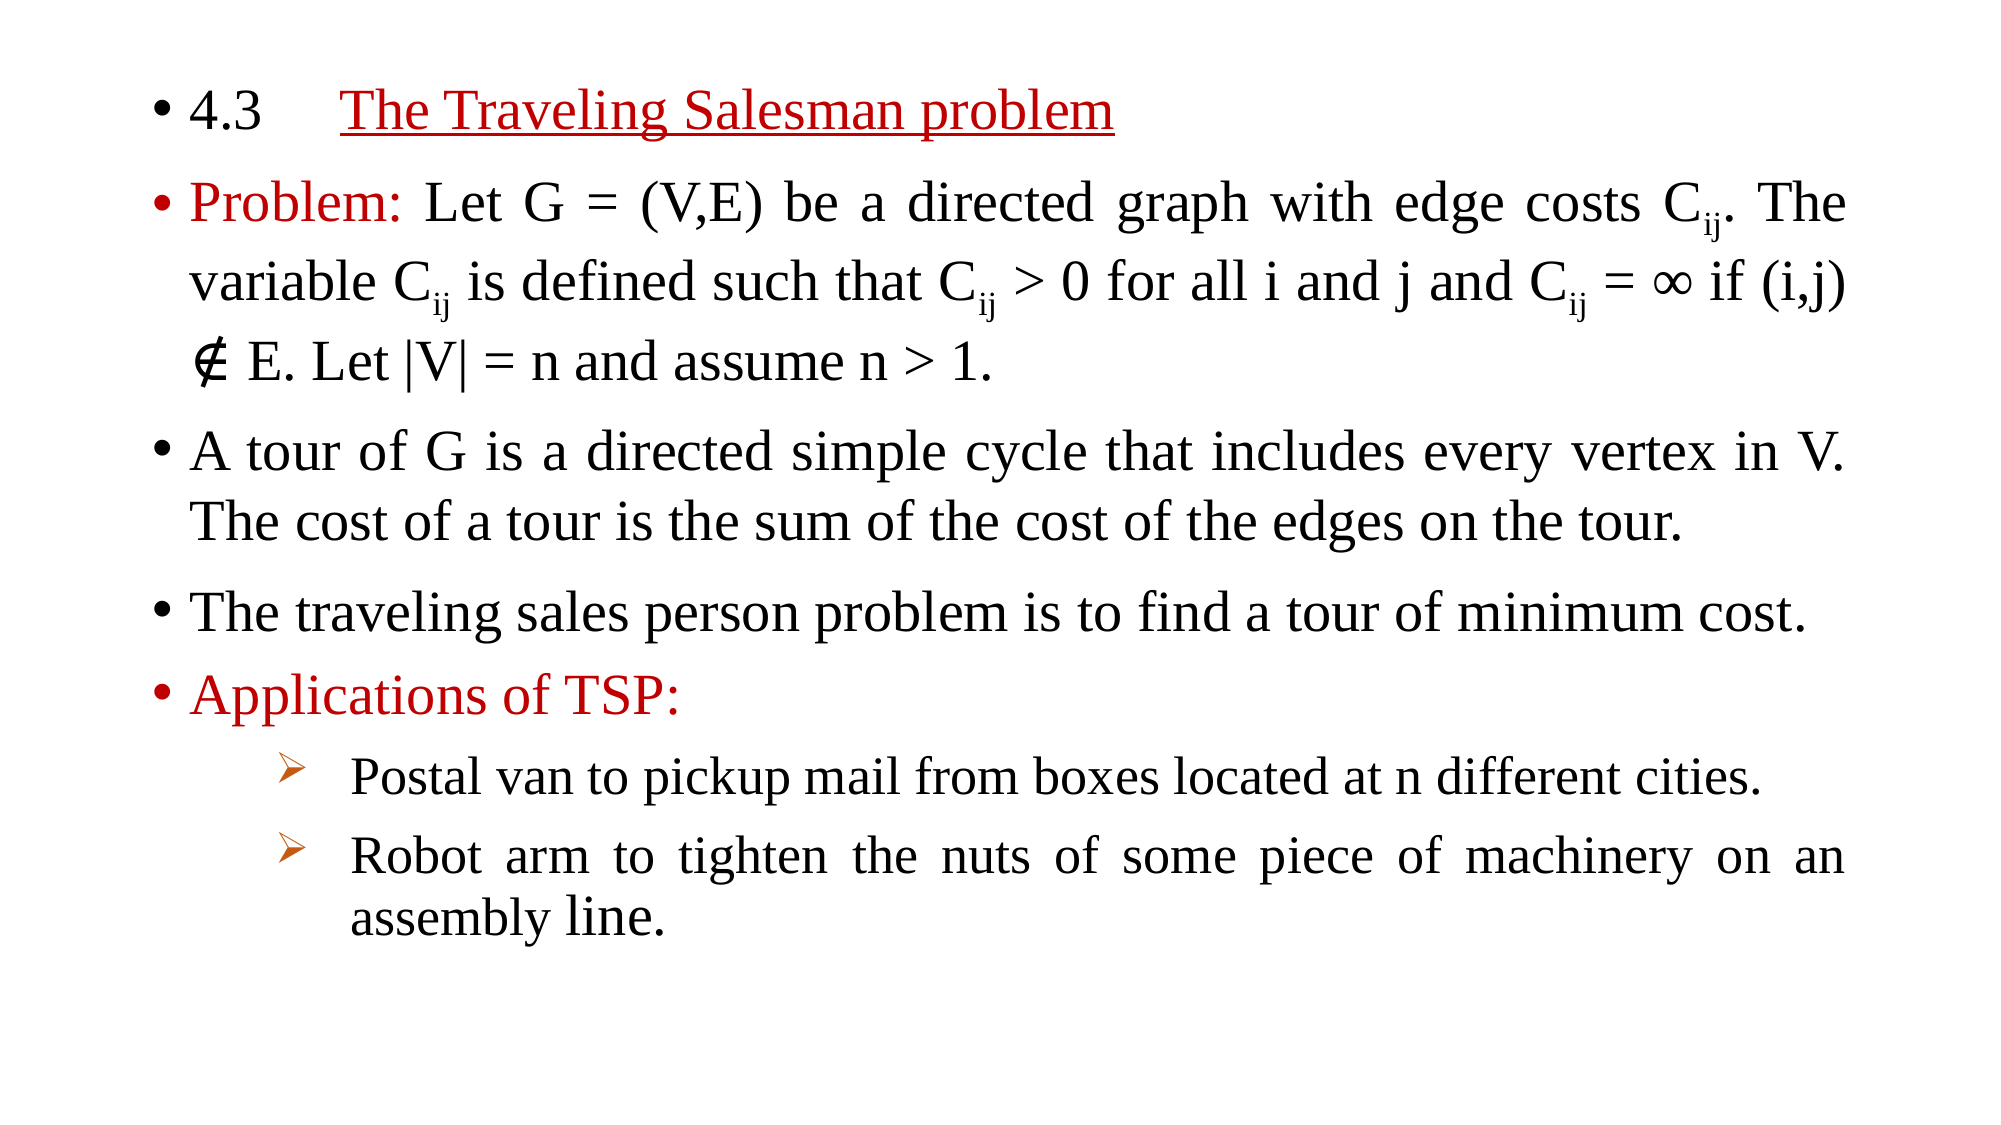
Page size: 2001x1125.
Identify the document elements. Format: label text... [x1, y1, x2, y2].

list 4.3 The Traveling Salesman problem Problem: Let G = (V,E) be a directed graph with edge costs Cij. The variable Cij is defined such that Cij > 0 for all i and j and Cij = ∞ if (i,j) ∉ E. Let |V| = n and assume n > 1. A tour of G is a directed simple cycle that includes every vertex in V. The cost of a tour is the sum of the cost of the edges on the tour. The traveling sales person problem is to find a tour of minimum cost. Applications of TSP: Postal van to pickup mail from boxes located at n different cities. Robot arm to tighten the nuts of some piece of machinery on an assembly line. [137, 71, 1863, 1014]
